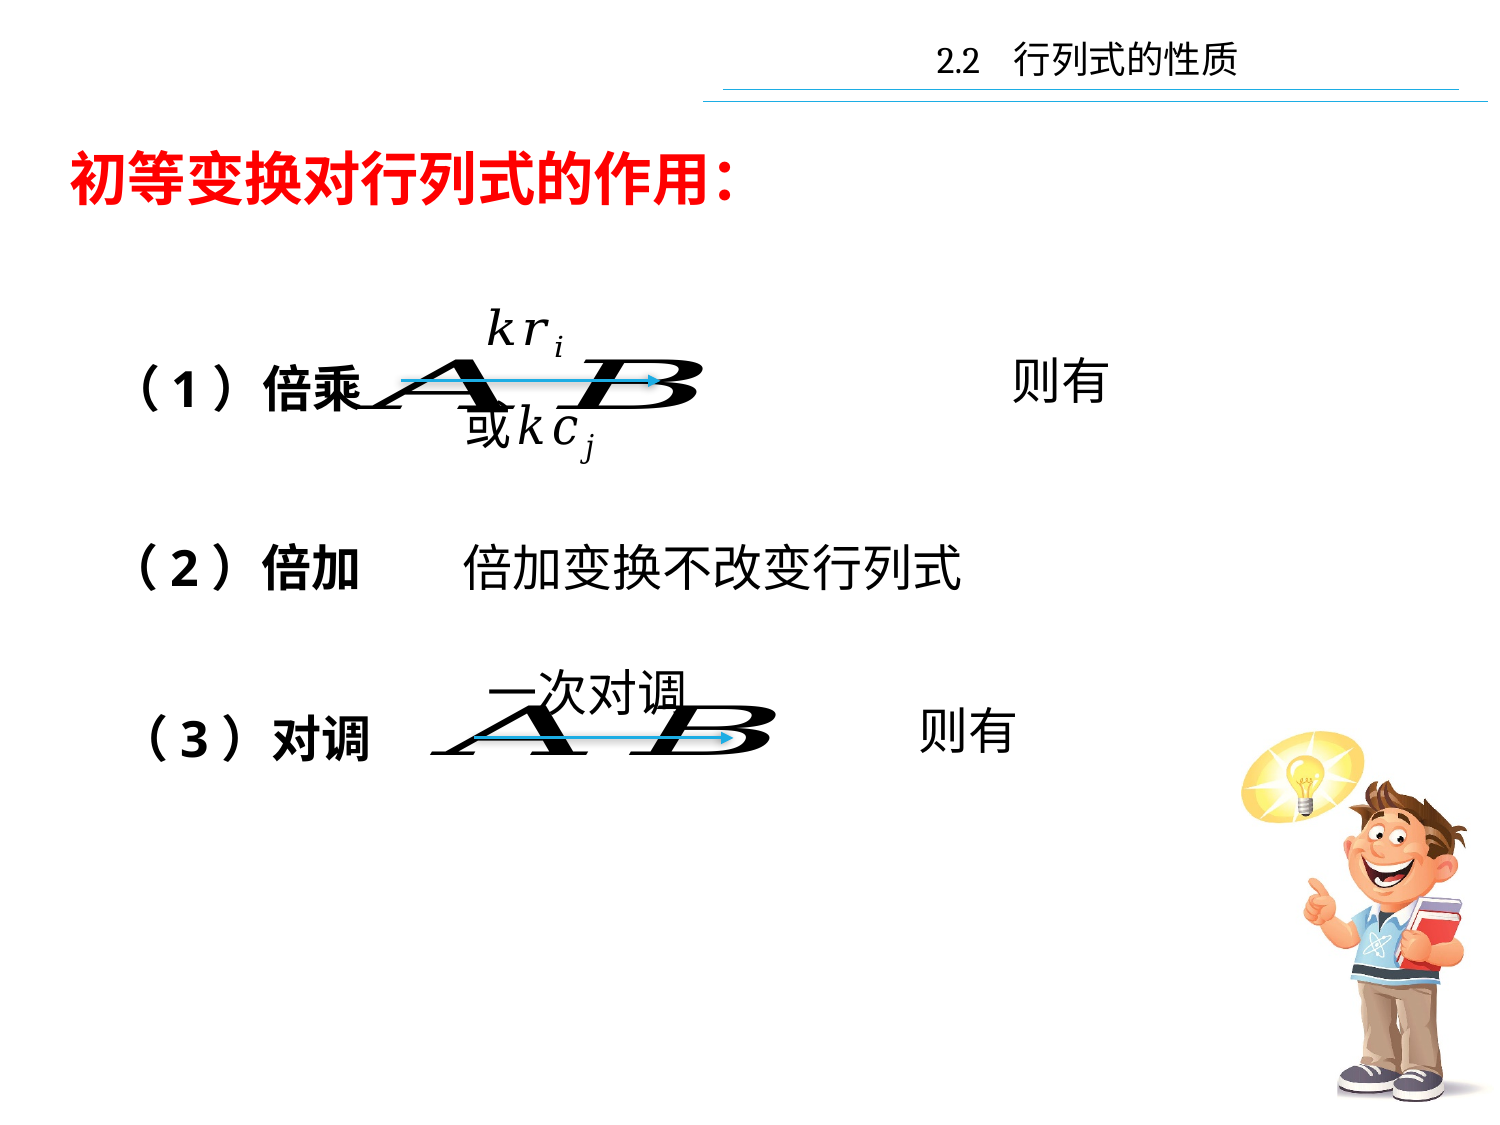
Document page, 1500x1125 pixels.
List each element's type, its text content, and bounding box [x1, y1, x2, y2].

text_box 初等变换对行列式的作用： [54, 134, 784, 220]
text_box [702, 89, 1489, 102]
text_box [1240, 727, 1495, 1113]
text_box 2.2 行列式的性质 [749, 28, 1426, 84]
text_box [113, 654, 1152, 776]
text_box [105, 529, 1129, 606]
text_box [107, 302, 1337, 465]
